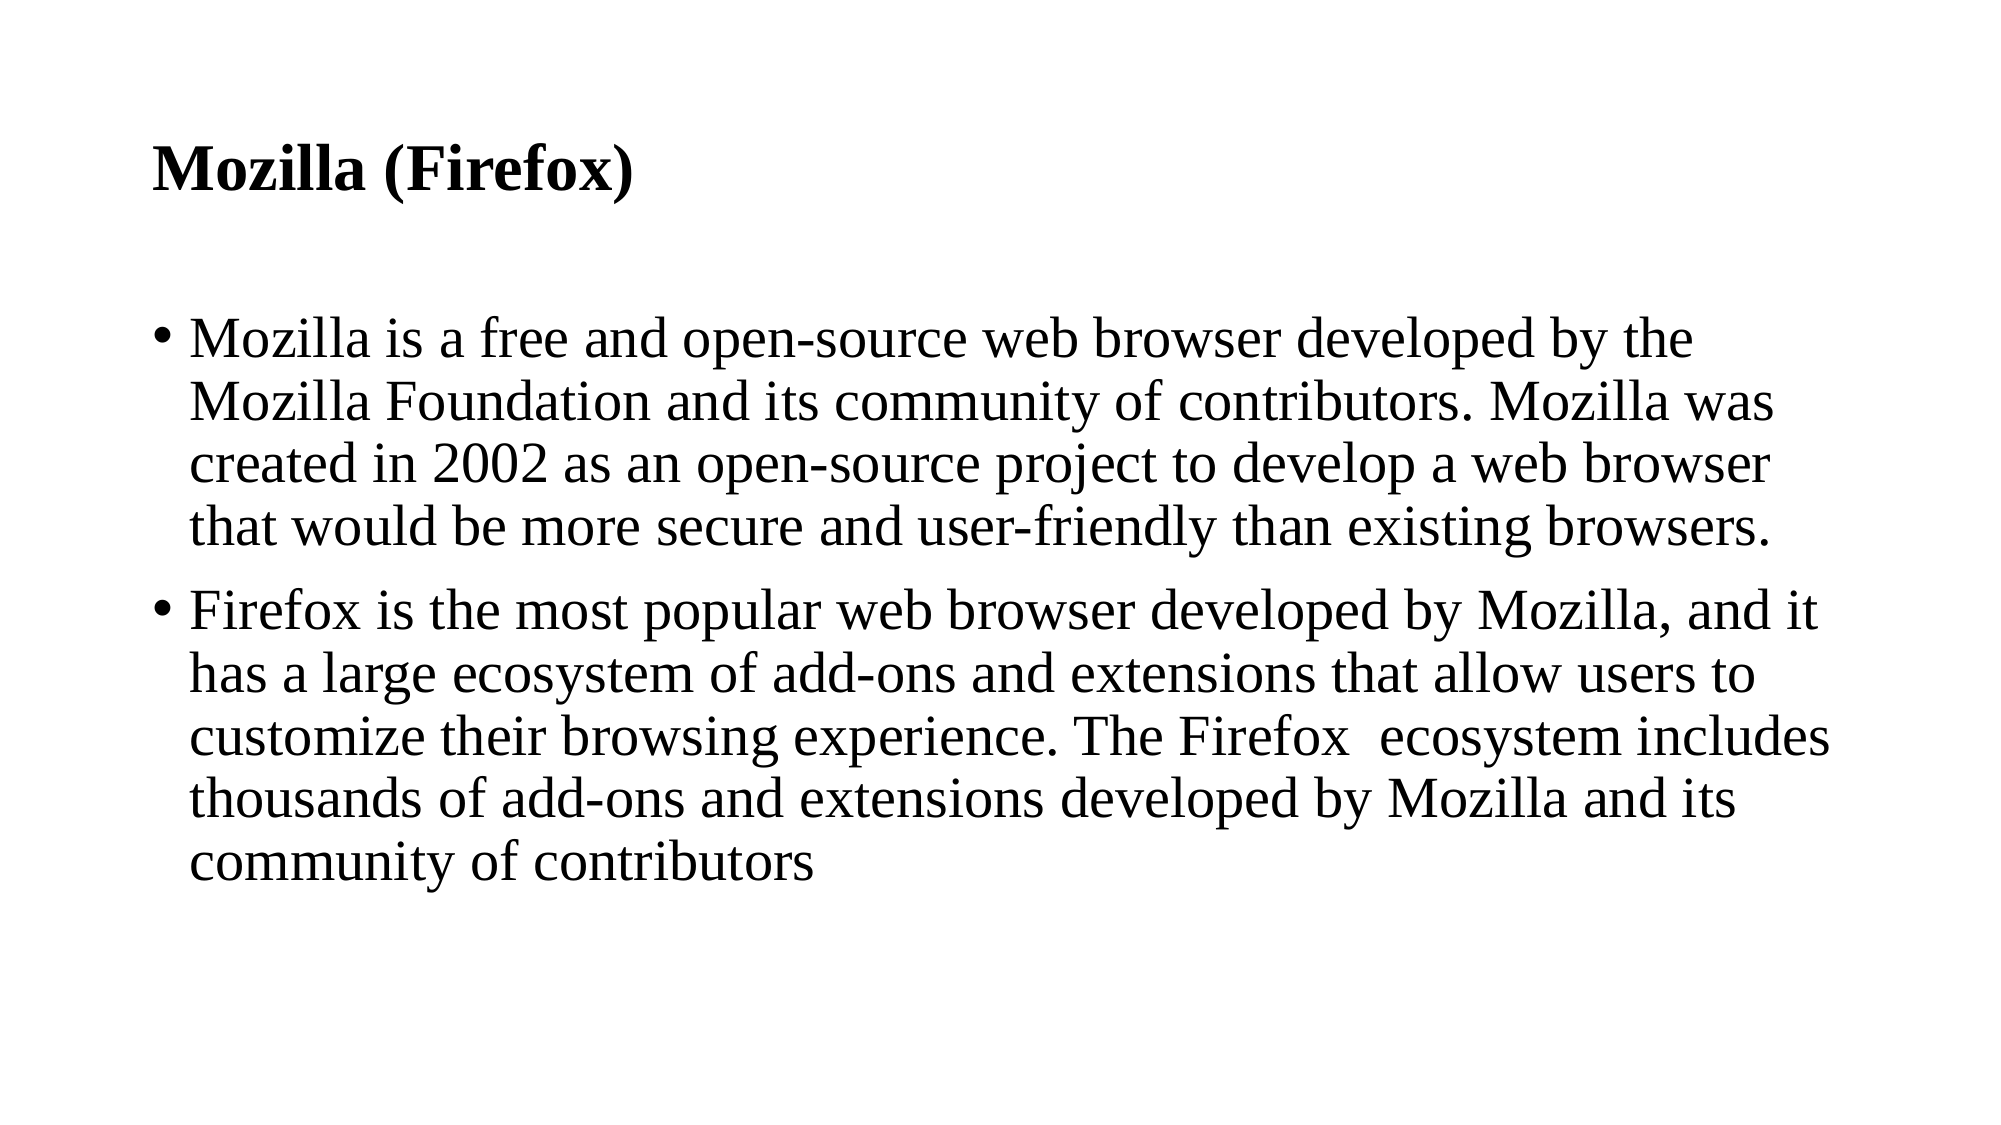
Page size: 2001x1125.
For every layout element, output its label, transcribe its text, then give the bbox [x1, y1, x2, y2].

title Mozilla (Firefox) [137, 59, 1863, 278]
list Mozilla is a free and open-source web browser developed by the Mozilla Foundation and its community of contributors. Mozilla was created in 2002 as an open-source project to develop a web browser that would be more secure and user-friendly than existing browsers. Firefox is the most popular web browser developed by Mozilla, and it has a large ecosystem of add-ons and extensions that allow users to customize their browsing experience. The Firefox ecosystem includes thousands of add-ons and extensions developed by Mozilla and its community of contributors [137, 299, 1863, 1014]
